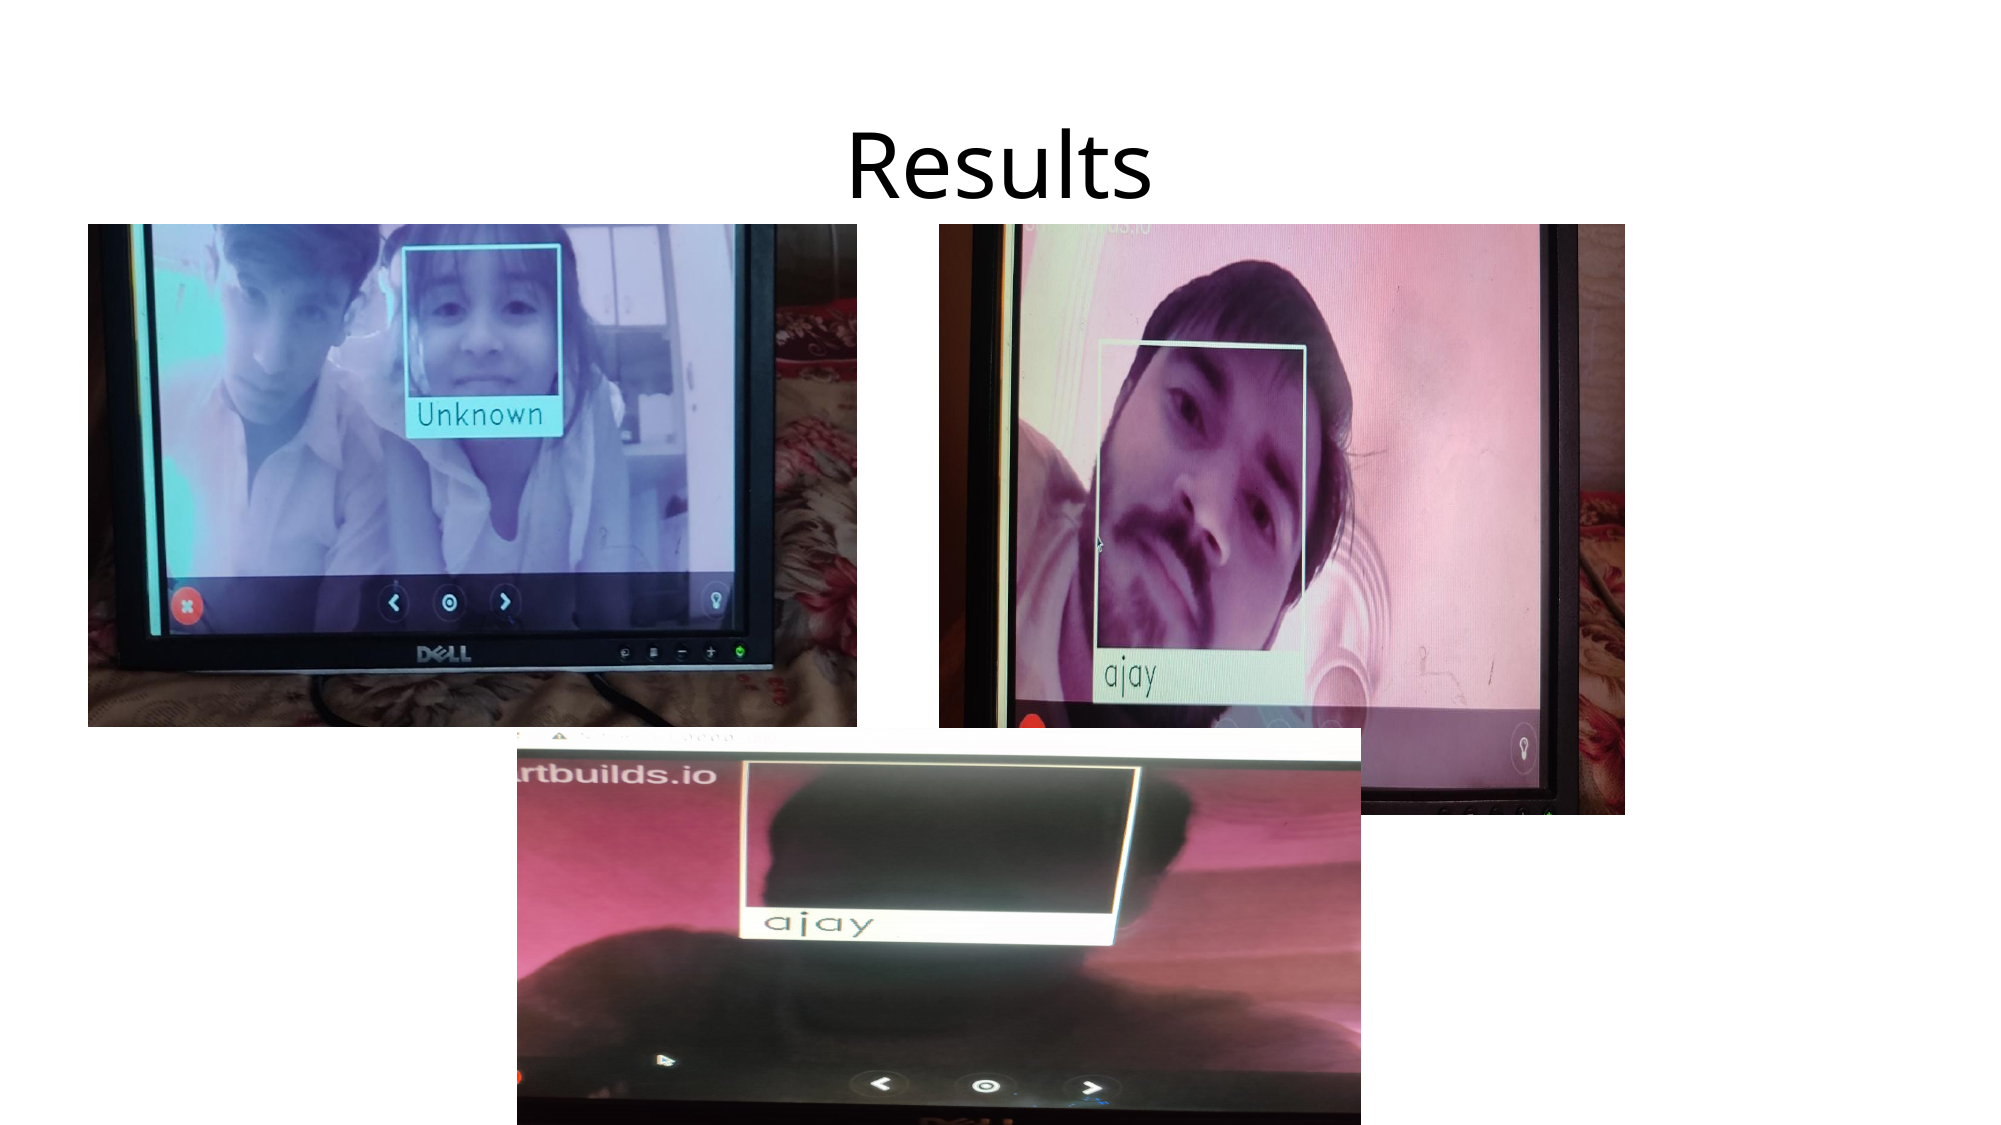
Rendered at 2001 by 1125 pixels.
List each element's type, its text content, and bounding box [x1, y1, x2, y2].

picture [517, 728, 1361, 1125]
picture [88, 224, 857, 727]
title Results [137, 59, 1863, 278]
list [939, 224, 1624, 815]
